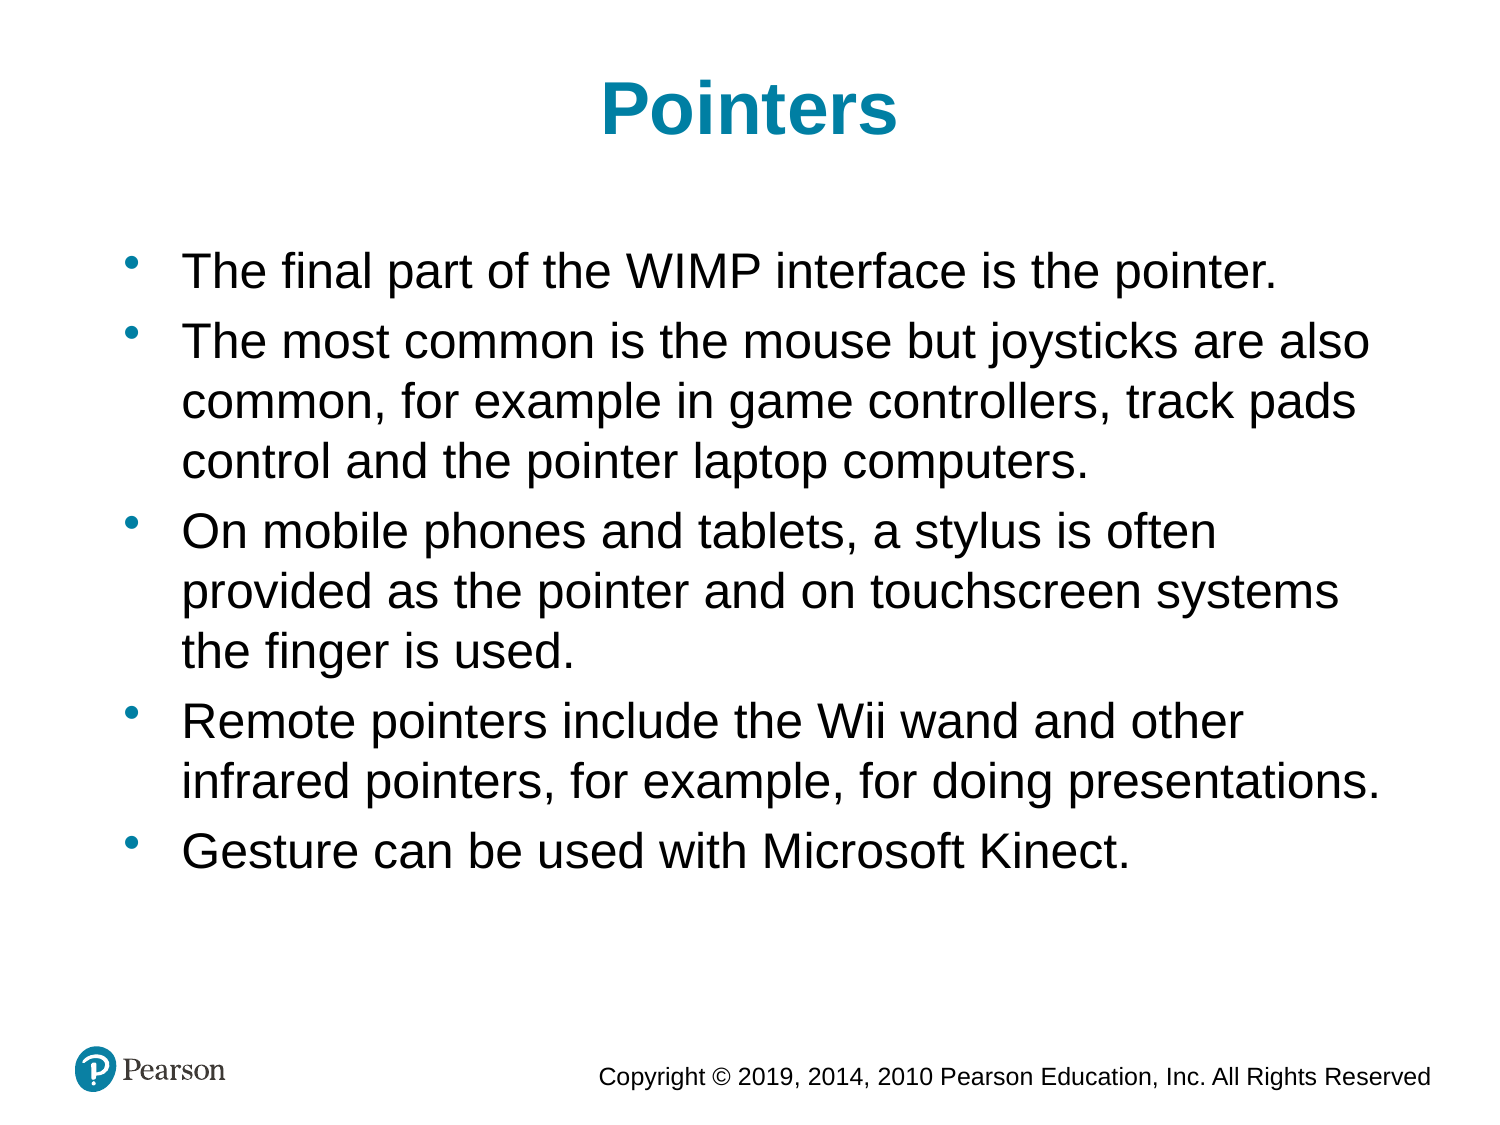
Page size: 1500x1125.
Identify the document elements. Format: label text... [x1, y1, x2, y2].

title Pointers [103, 50, 1397, 159]
list The final part of the WIMP interface is the pointer. The most common is the mouse but joysticks are also common, for example in game controllers, track pads control and the pointer laptop computers. On mobile phones and tablets, a stylus is often provided as the pointer and on touchscreen systems the finger is used. Remote pointers include the Wii wand and other infrared pointers, for example, for doing presentations. Gesture can be used with Microsoft Kinect. [108, 230, 1403, 945]
